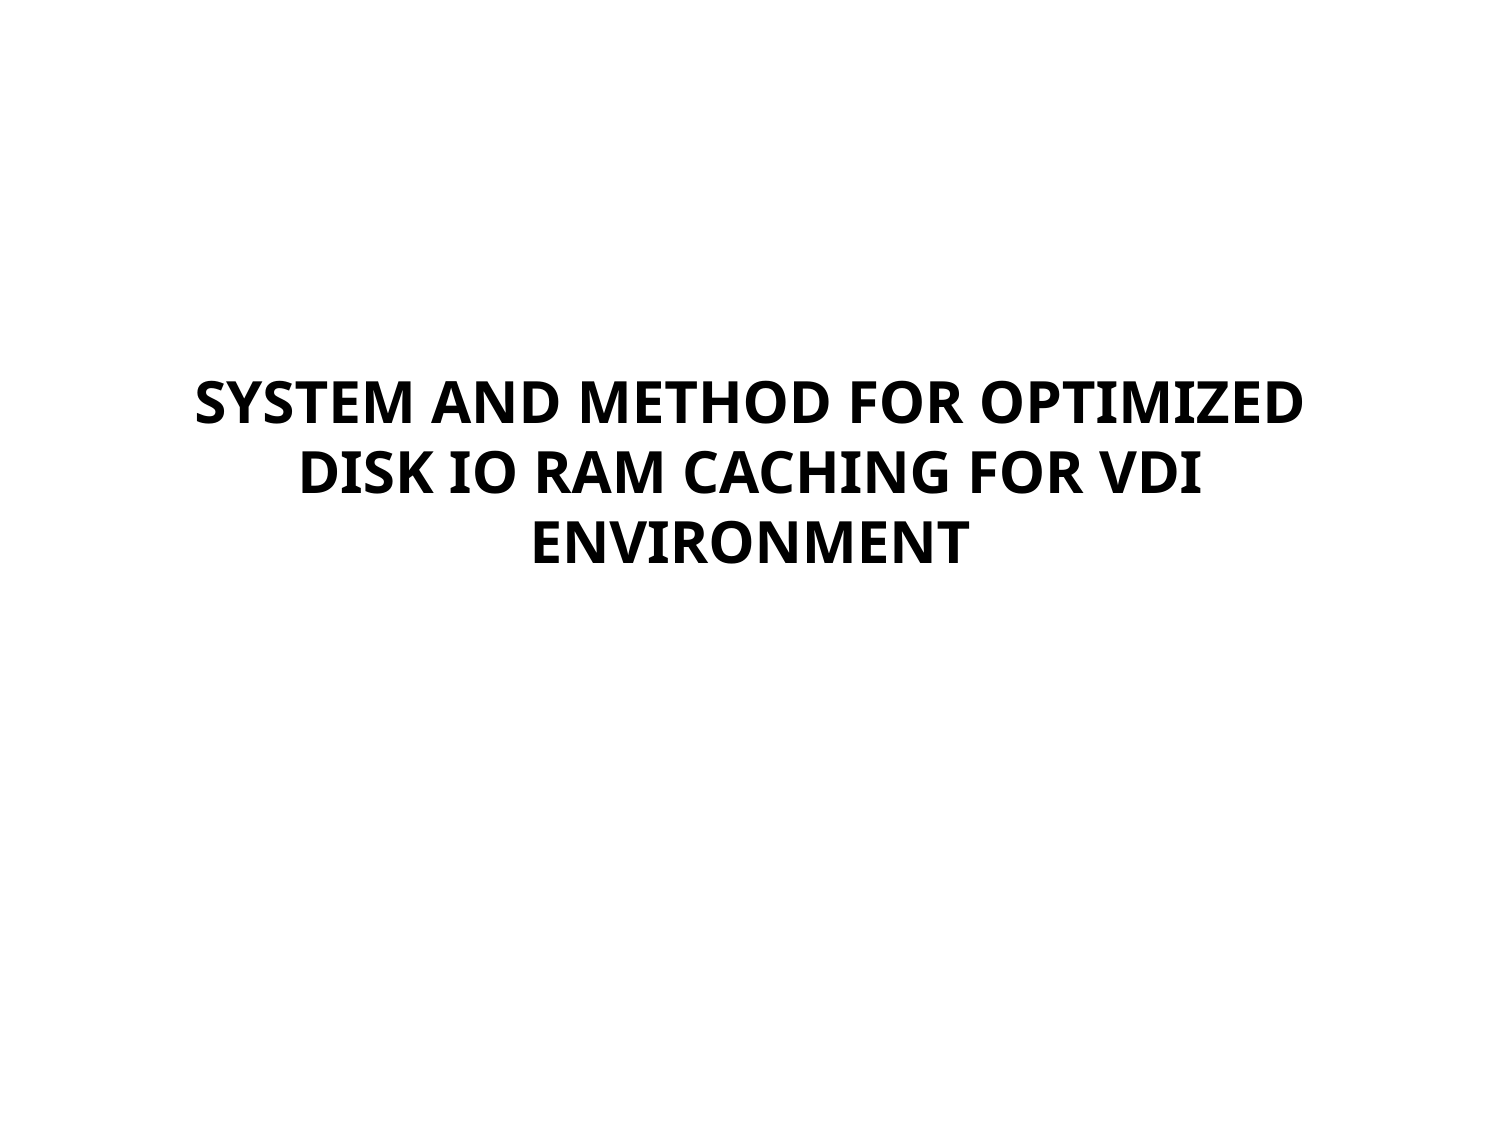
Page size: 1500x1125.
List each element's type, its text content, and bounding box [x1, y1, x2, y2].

title SYSTEM AND METHOD FOR OPTIMIZED DISK IO RAM CACHING FOR VDI ENVIRONMENT [112, 349, 1388, 591]
